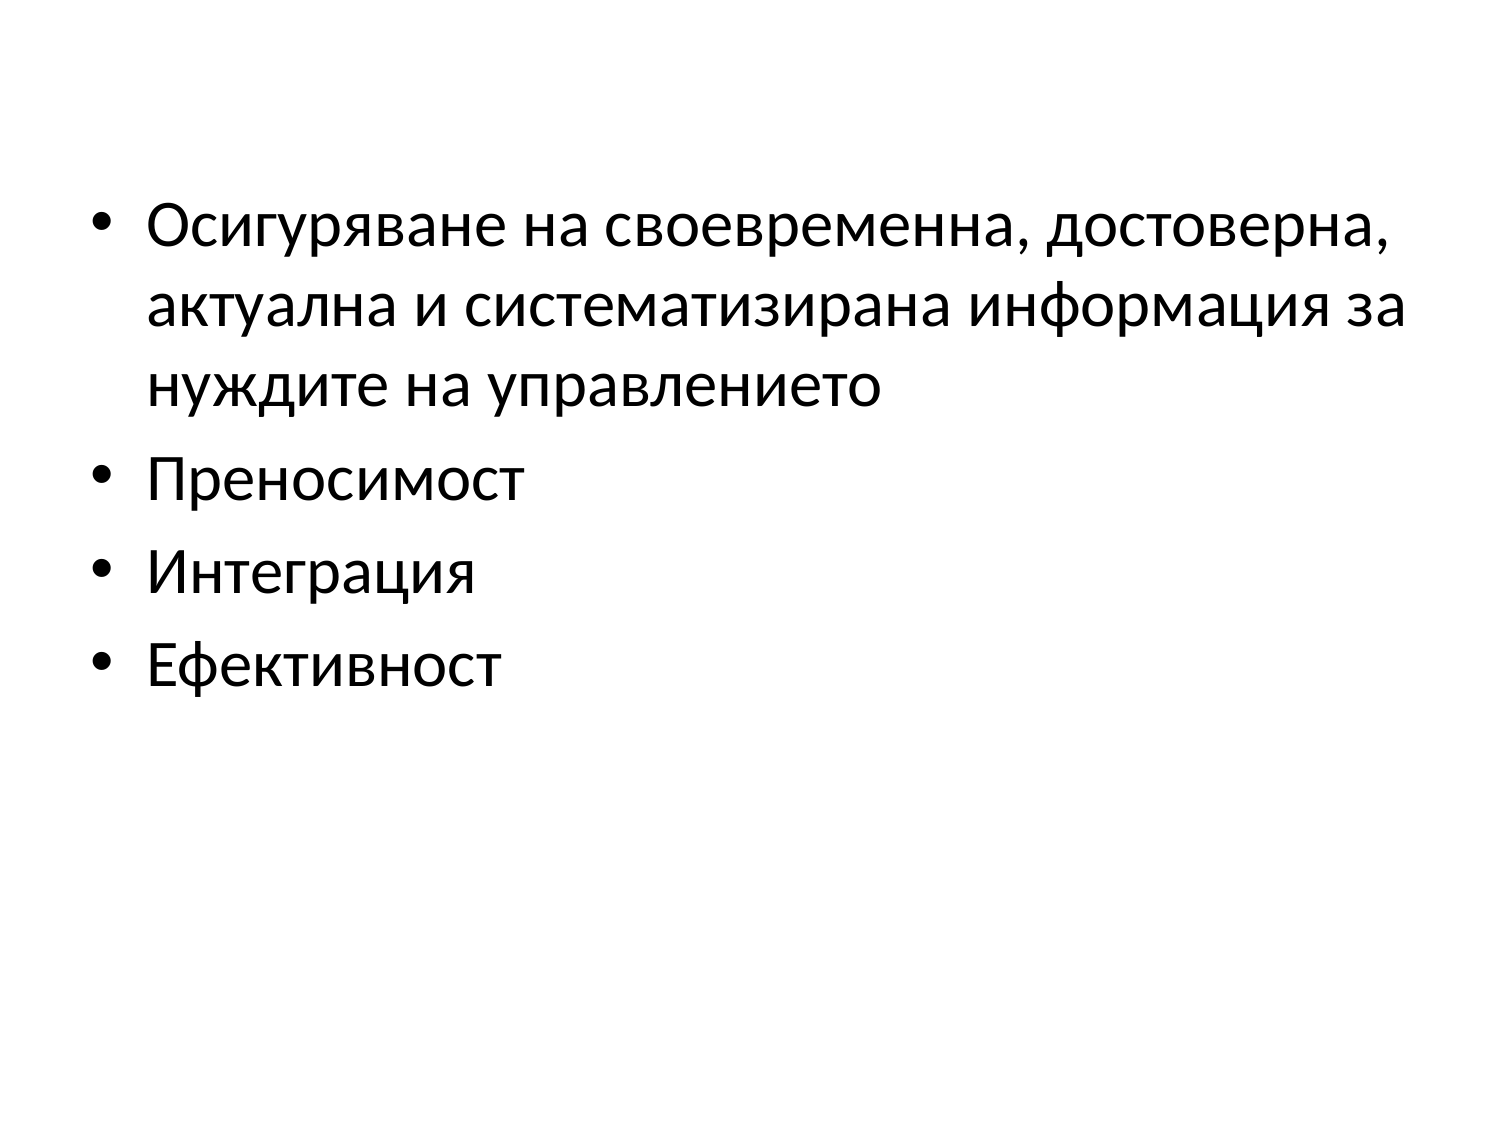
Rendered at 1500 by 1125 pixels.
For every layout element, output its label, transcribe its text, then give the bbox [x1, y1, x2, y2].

list Осигуряване на своевременна, достоверна, актуална и систематизирана информация за нуждите на управлението Преносимост Интеграция Ефективност [75, 172, 1425, 1005]
